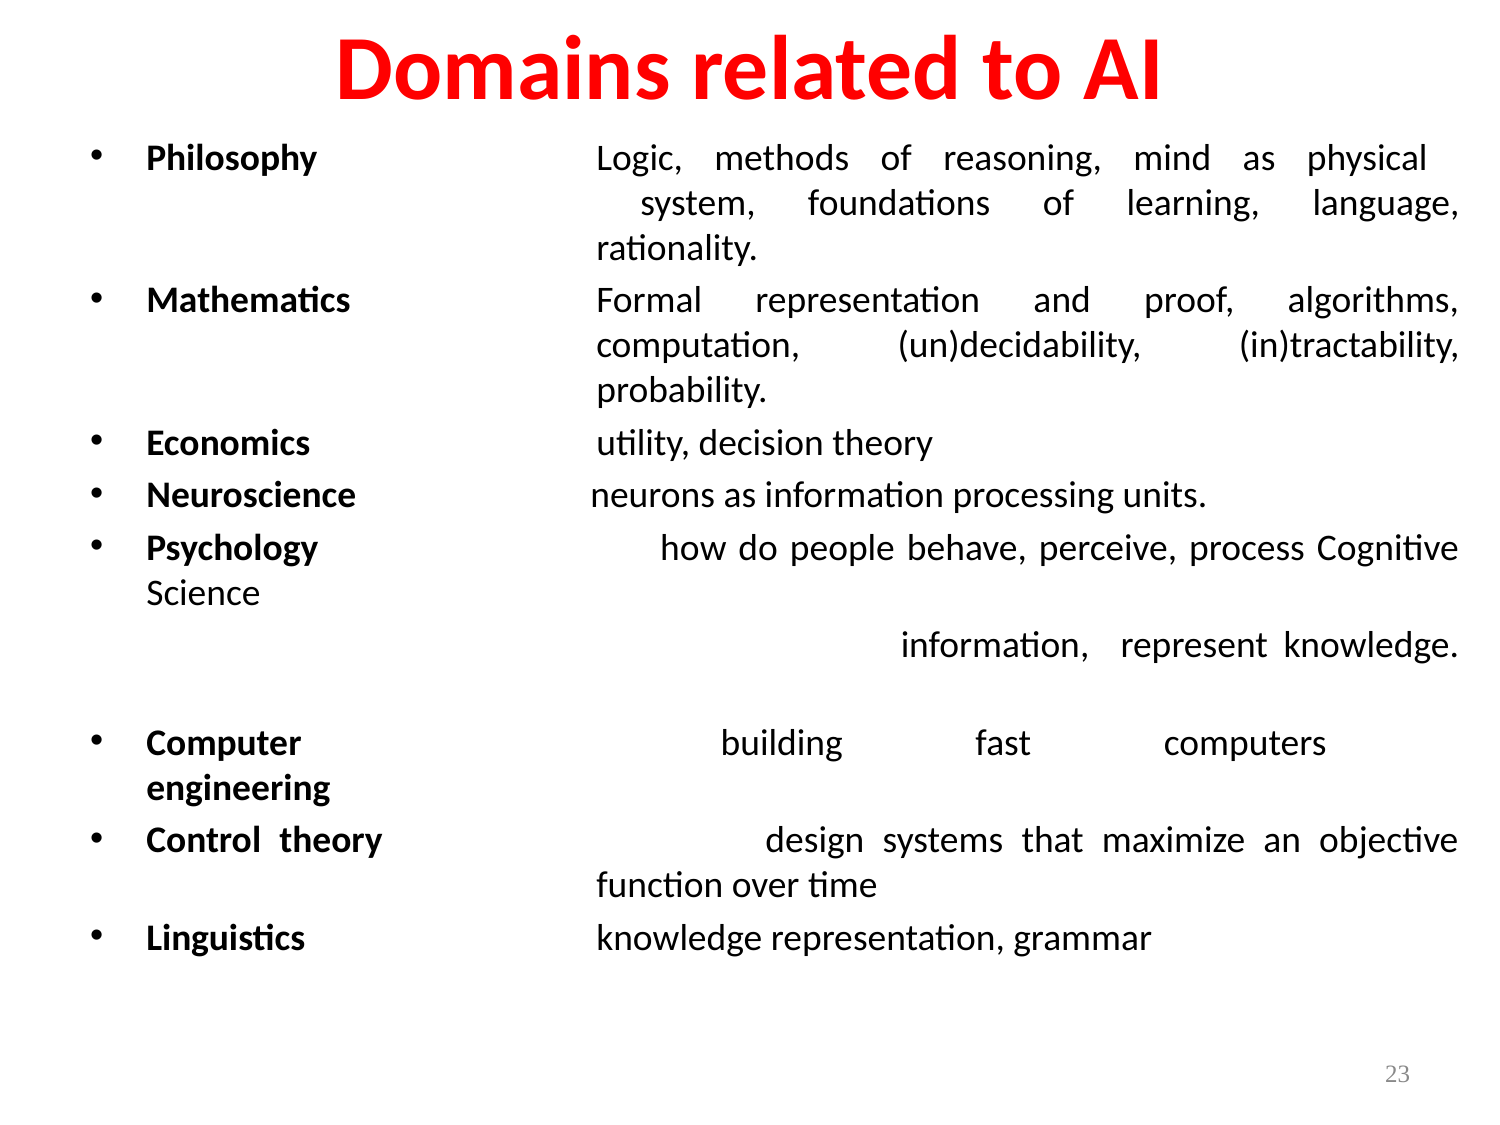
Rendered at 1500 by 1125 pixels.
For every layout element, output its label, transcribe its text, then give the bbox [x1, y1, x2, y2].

list Philosophy Logic, methods of reasoning, mind as physical system, foundations of learning, language, rationality. Mathematics Formal representation and proof, algorithms, computation, (un)decidability, (in)tractability, probability. Economics utility, decision theory Neuroscience neurons as information processing units. Psychology how do people behave, perceive, process Cognitive Science information, represent knowledge. Computer building fast computers engineering Control theory design systems that maximize an objective function over time Linguistics knowledge representation, grammar [75, 125, 1475, 868]
text_box ‹#› [1074, 1042, 1425, 1103]
title Domains related to AI [75, 24, 1425, 100]
